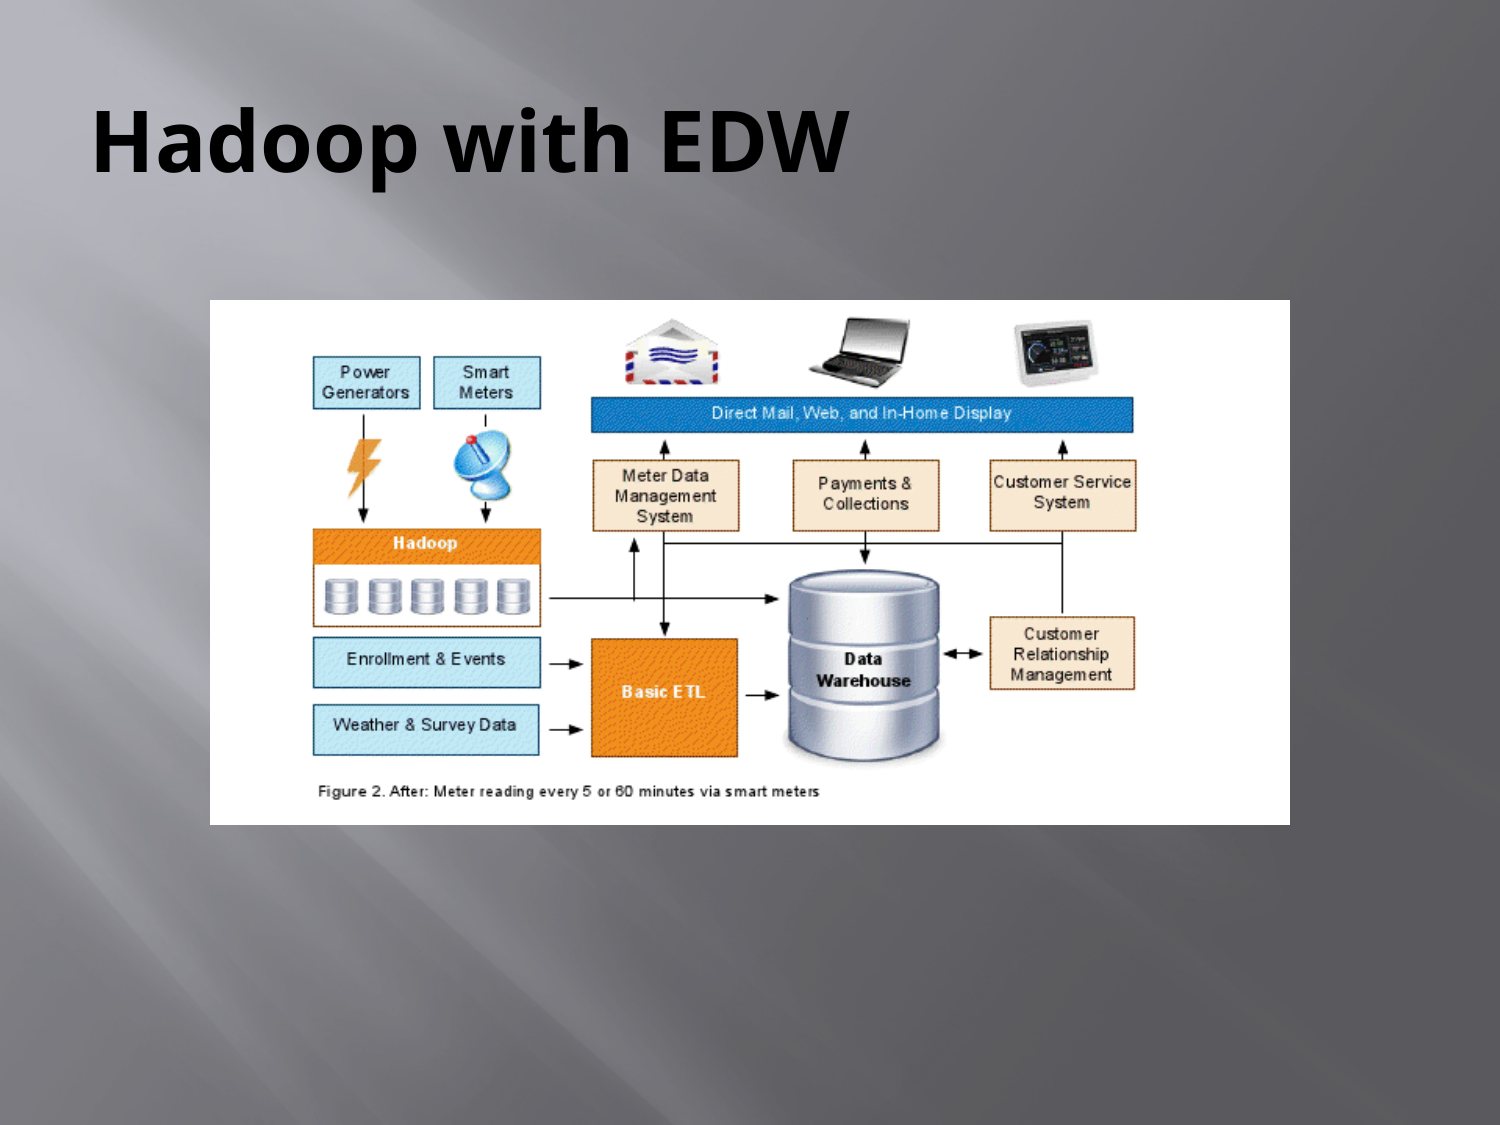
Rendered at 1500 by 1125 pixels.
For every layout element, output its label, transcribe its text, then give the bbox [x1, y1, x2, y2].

title Hadoop with EDW [75, 45, 1425, 233]
picture [209, 300, 1291, 825]
